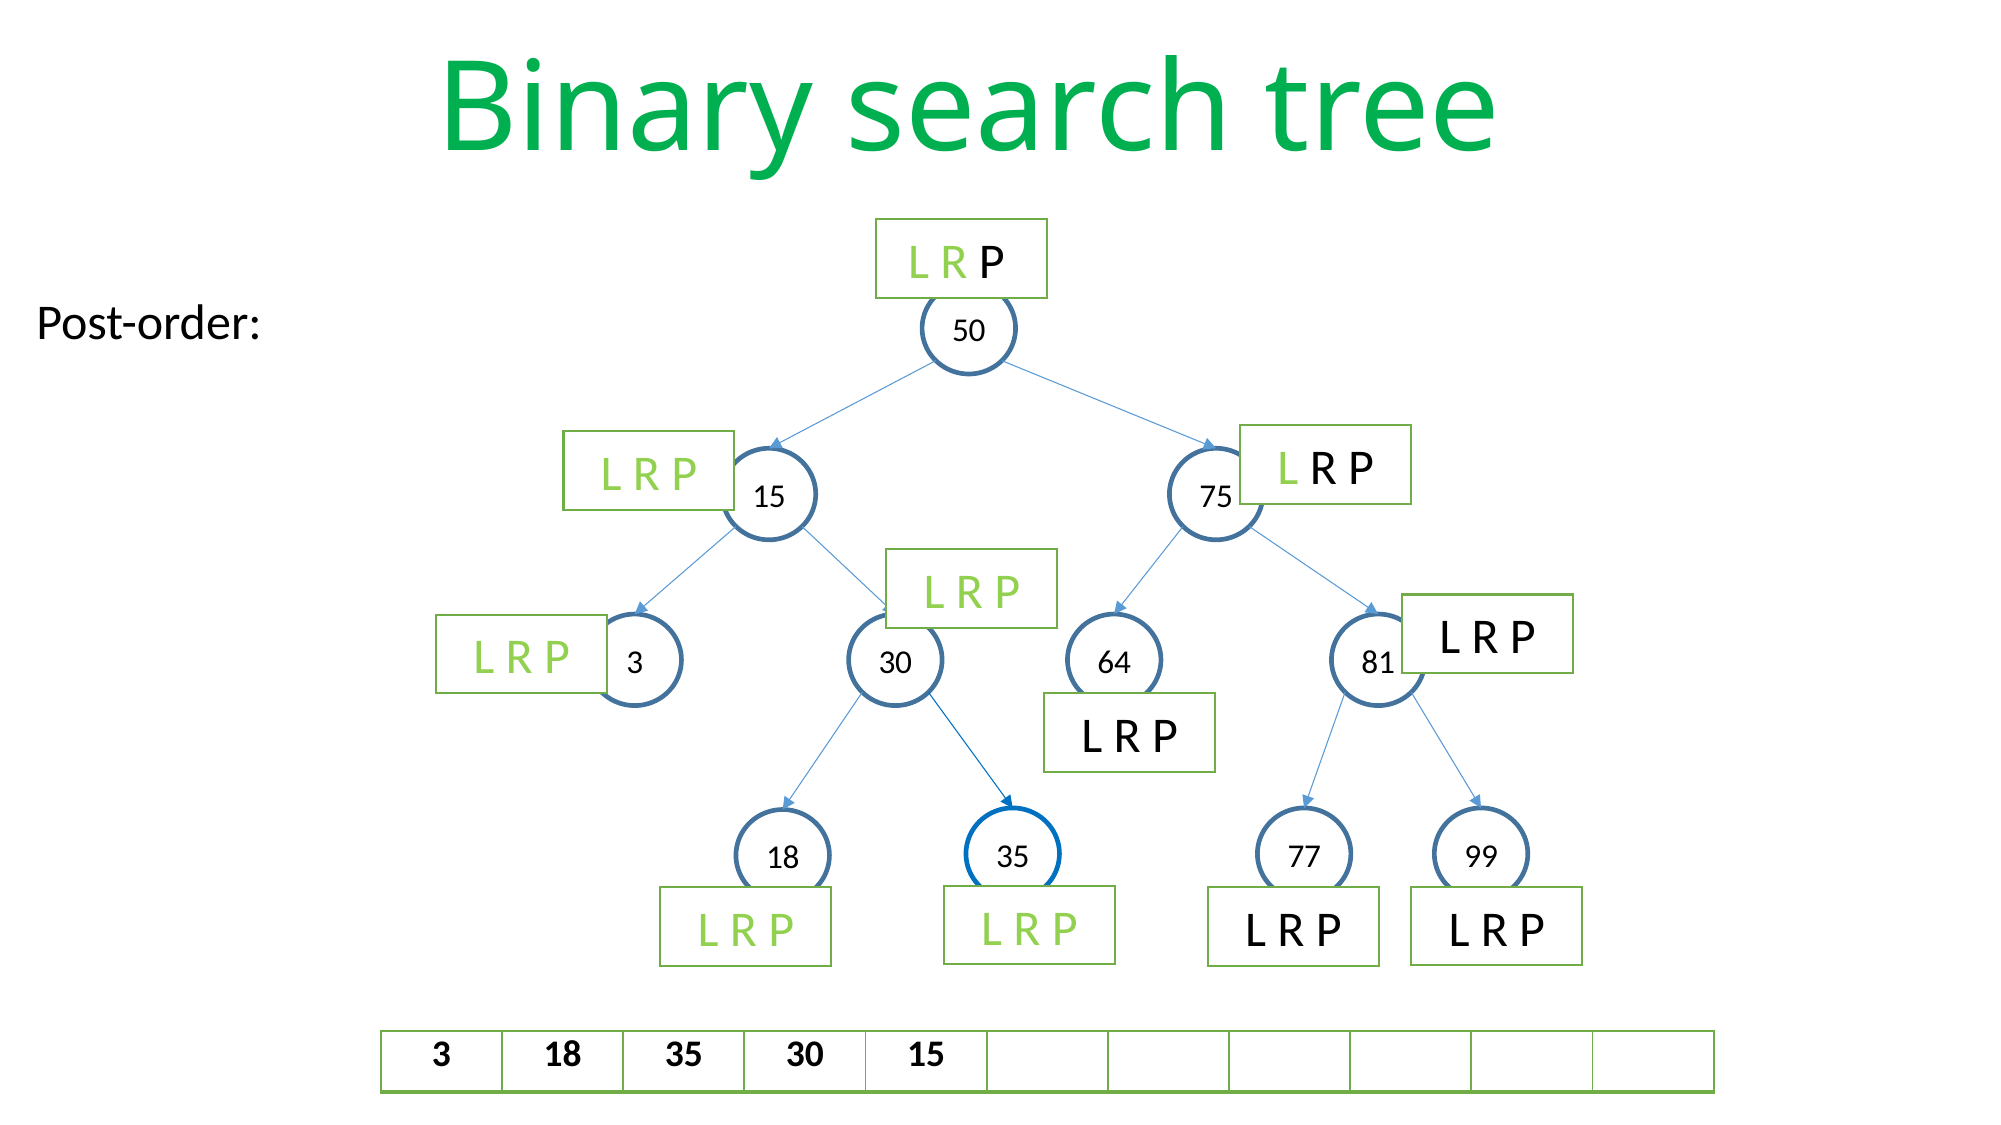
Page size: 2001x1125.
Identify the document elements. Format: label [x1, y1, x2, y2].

table_header [745, 1032, 865, 1090]
table_header [382, 1032, 501, 1090]
table_header [1472, 1032, 1592, 1090]
table_header [624, 1032, 743, 1090]
title [218, 26, 1719, 186]
table_header [1230, 1032, 1349, 1090]
text_box [435, 218, 1583, 967]
table_header [1593, 1032, 1713, 1090]
subtitle [21, 208, 1982, 1109]
table_header [503, 1032, 622, 1090]
table_header [1109, 1032, 1228, 1090]
table_header [1351, 1032, 1470, 1090]
table_header [866, 1032, 986, 1090]
table_header [988, 1032, 1107, 1090]
